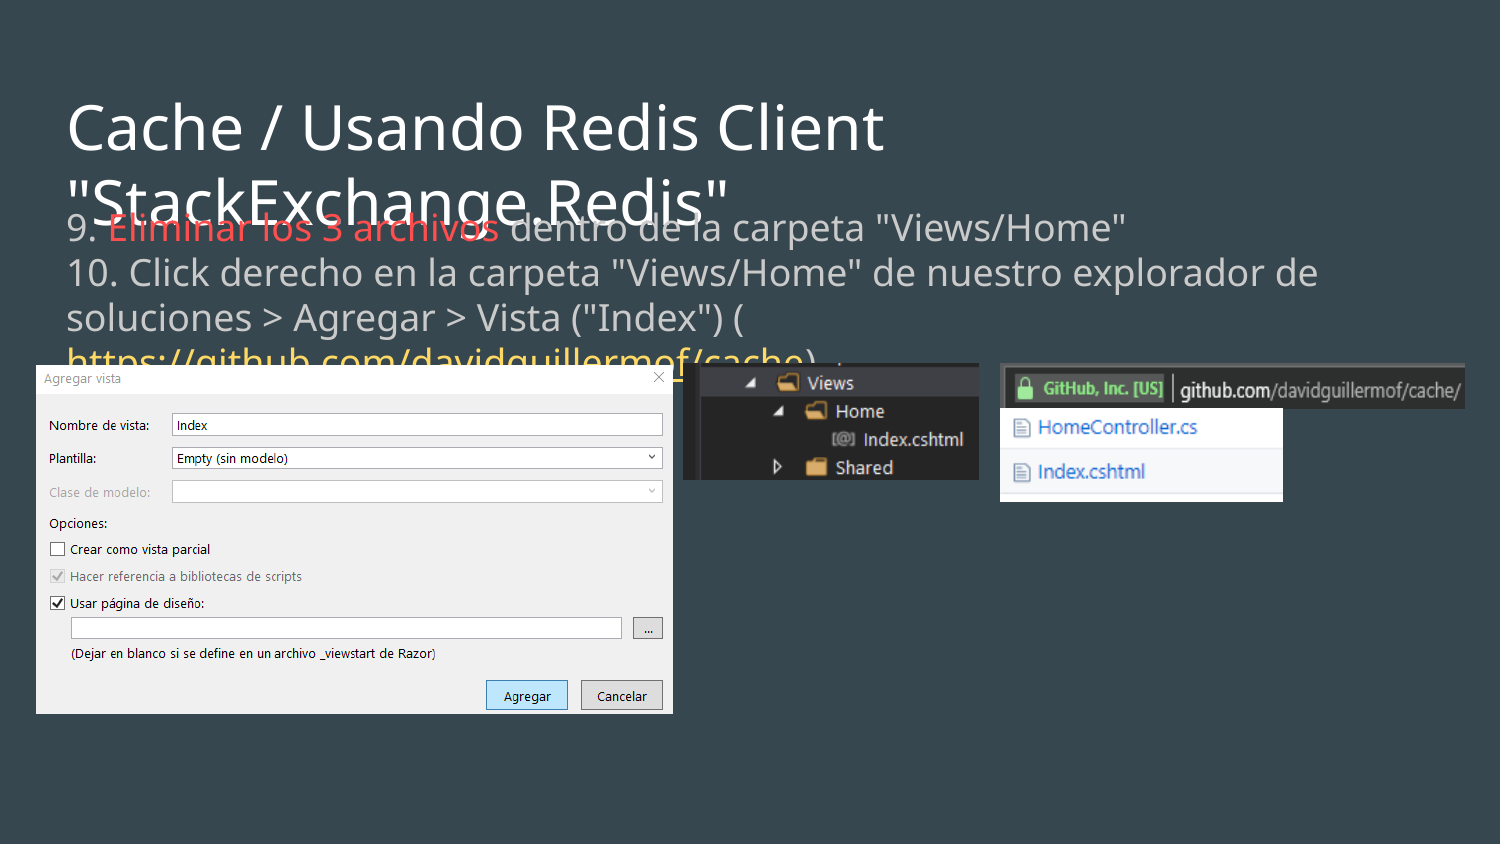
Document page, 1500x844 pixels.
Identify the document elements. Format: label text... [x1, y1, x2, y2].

list 9. Eliminar los 3 archivos dentro de la carpeta "Views/Home" 10. Click derecho en la carpeta "Views/Home" de nuestro explorador de soluciones > Agregar > Vista ("Index") (https://github.com/davidguillermof/cache) [51, 189, 1449, 750]
picture [1000, 363, 1466, 503]
picture [36, 365, 673, 714]
title Cache / Usando Redis Client "StackExchange.Redis" [51, 72, 1449, 167]
picture [683, 363, 979, 481]
